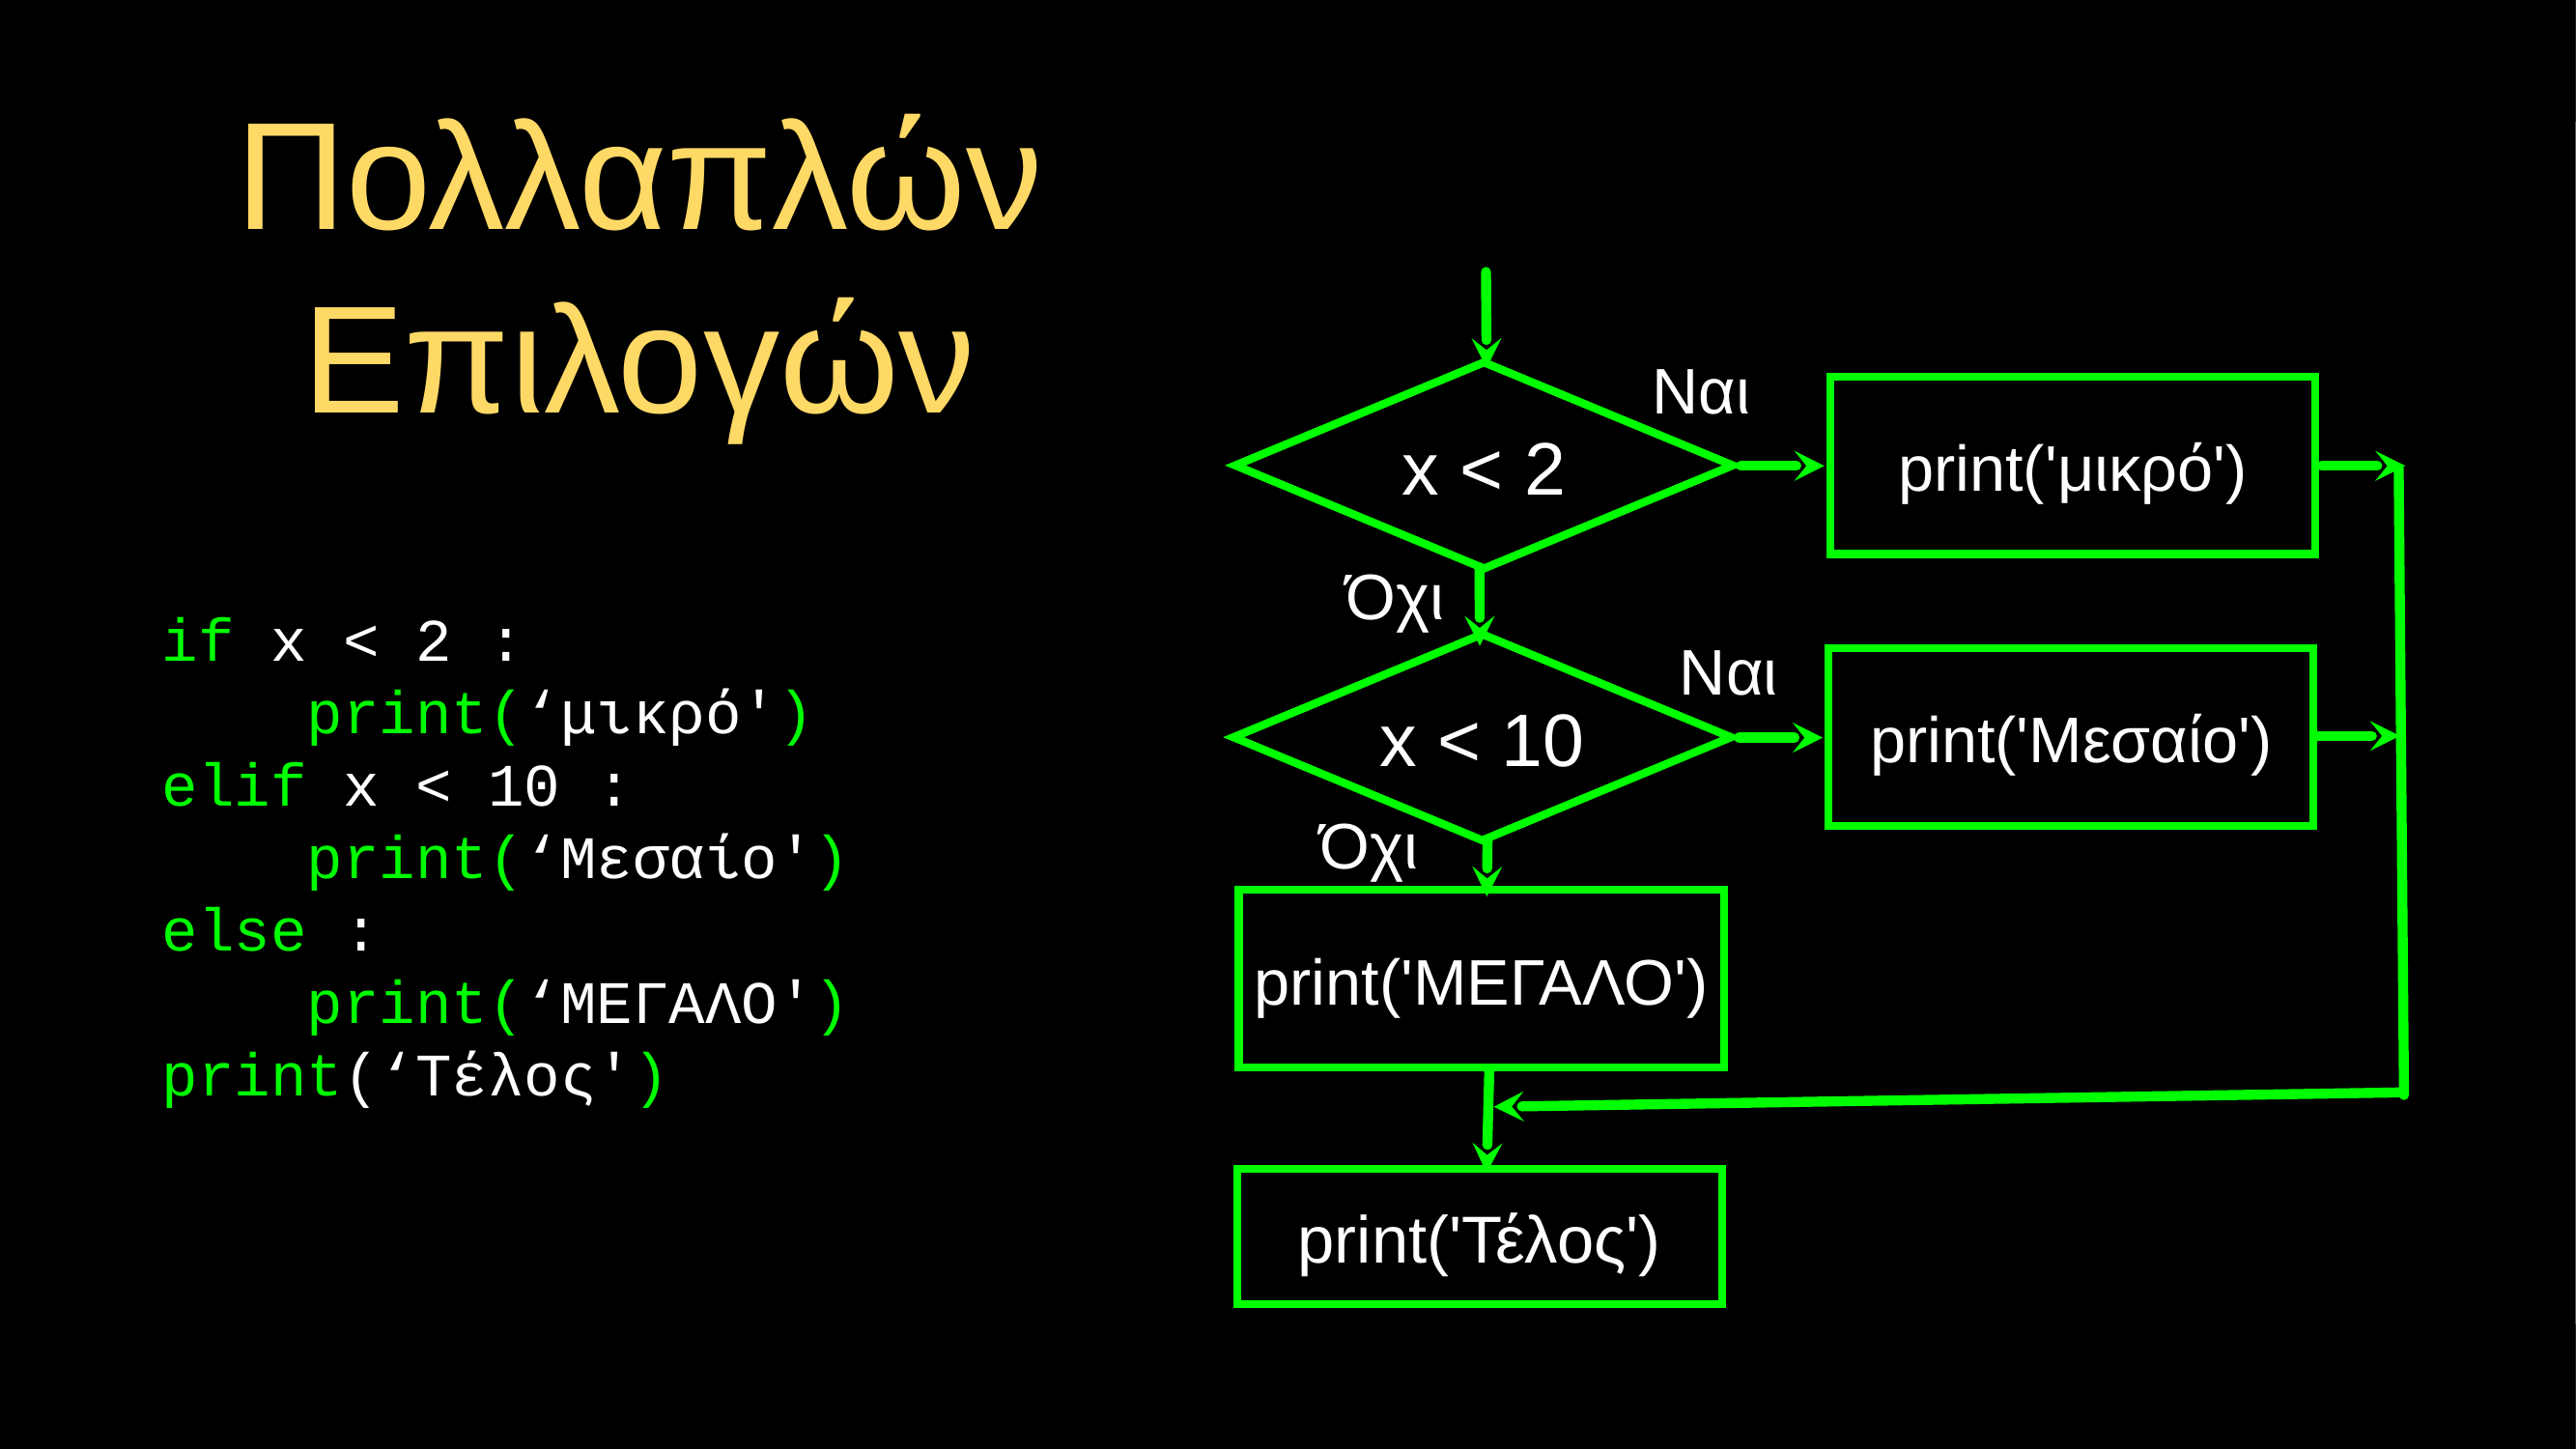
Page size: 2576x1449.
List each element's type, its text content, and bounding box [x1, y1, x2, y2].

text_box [2398, 472, 2405, 1095]
text_box Ναι [1667, 629, 1791, 708]
text_box print('Μεσαίο') [1828, 648, 2314, 826]
text_box print('Τέλος') [1236, 1169, 1722, 1304]
text_box Όχι [1343, 554, 1448, 634]
text_box Ναι [1646, 349, 1757, 428]
text_box x < 2 [1234, 363, 1733, 568]
text_box if x < 2 : print(‘μικρό') elif x < 10 : print(‘Μεσαίο') else : print(‘ΜΕΓΑΛΟ') print(‘Τέλος') [161, 465, 971, 1172]
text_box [1494, 1092, 2402, 1107]
text_box x < 10 [1233, 635, 1732, 840]
text_box print('ΜΕΓΑΛΟ') [1238, 890, 1724, 1068]
title Πολλαπλών Επιλογών [183, 118, 1096, 403]
text_box Όχι [1317, 804, 1420, 883]
text_box print('μικρό') [1830, 376, 2316, 554]
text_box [1486, 1067, 1490, 1174]
